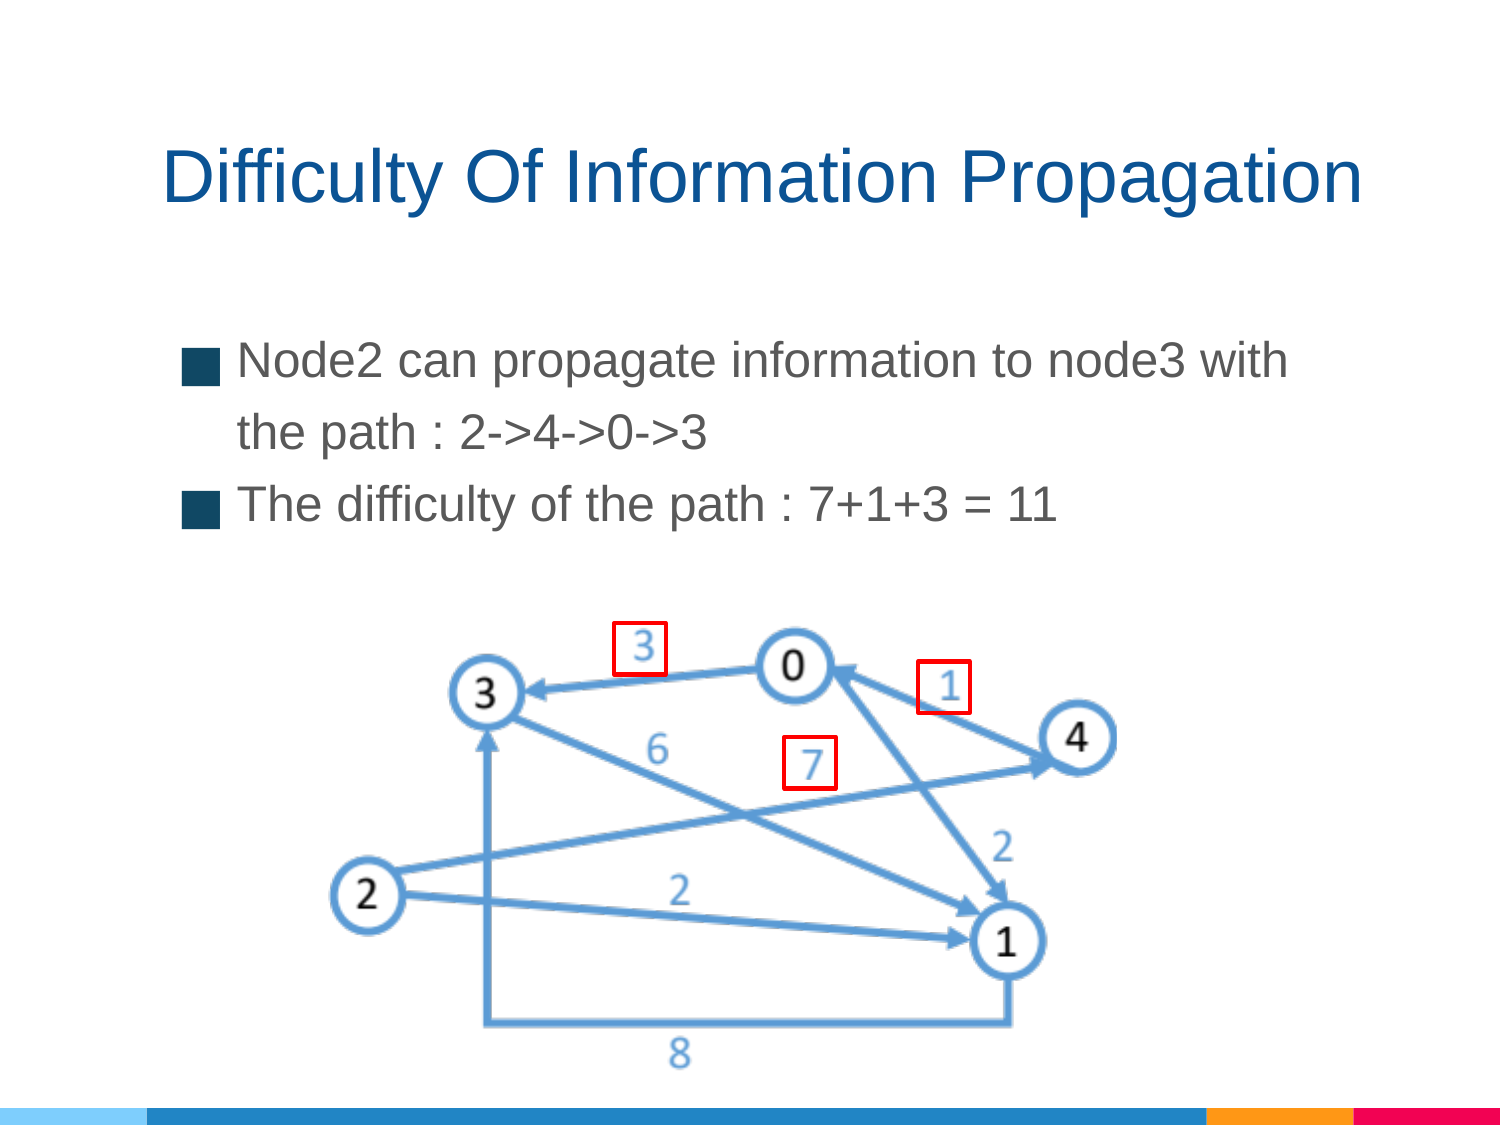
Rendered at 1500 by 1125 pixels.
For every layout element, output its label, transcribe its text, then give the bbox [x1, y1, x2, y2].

list Node2 can propagate information to node3 with the path : 2->4->0->3 The difficulty of the path : 7+1+3 = 11 [146, 300, 1375, 998]
picture [325, 599, 1118, 1111]
title Difficulty Of Information Propagation [146, 45, 1500, 233]
